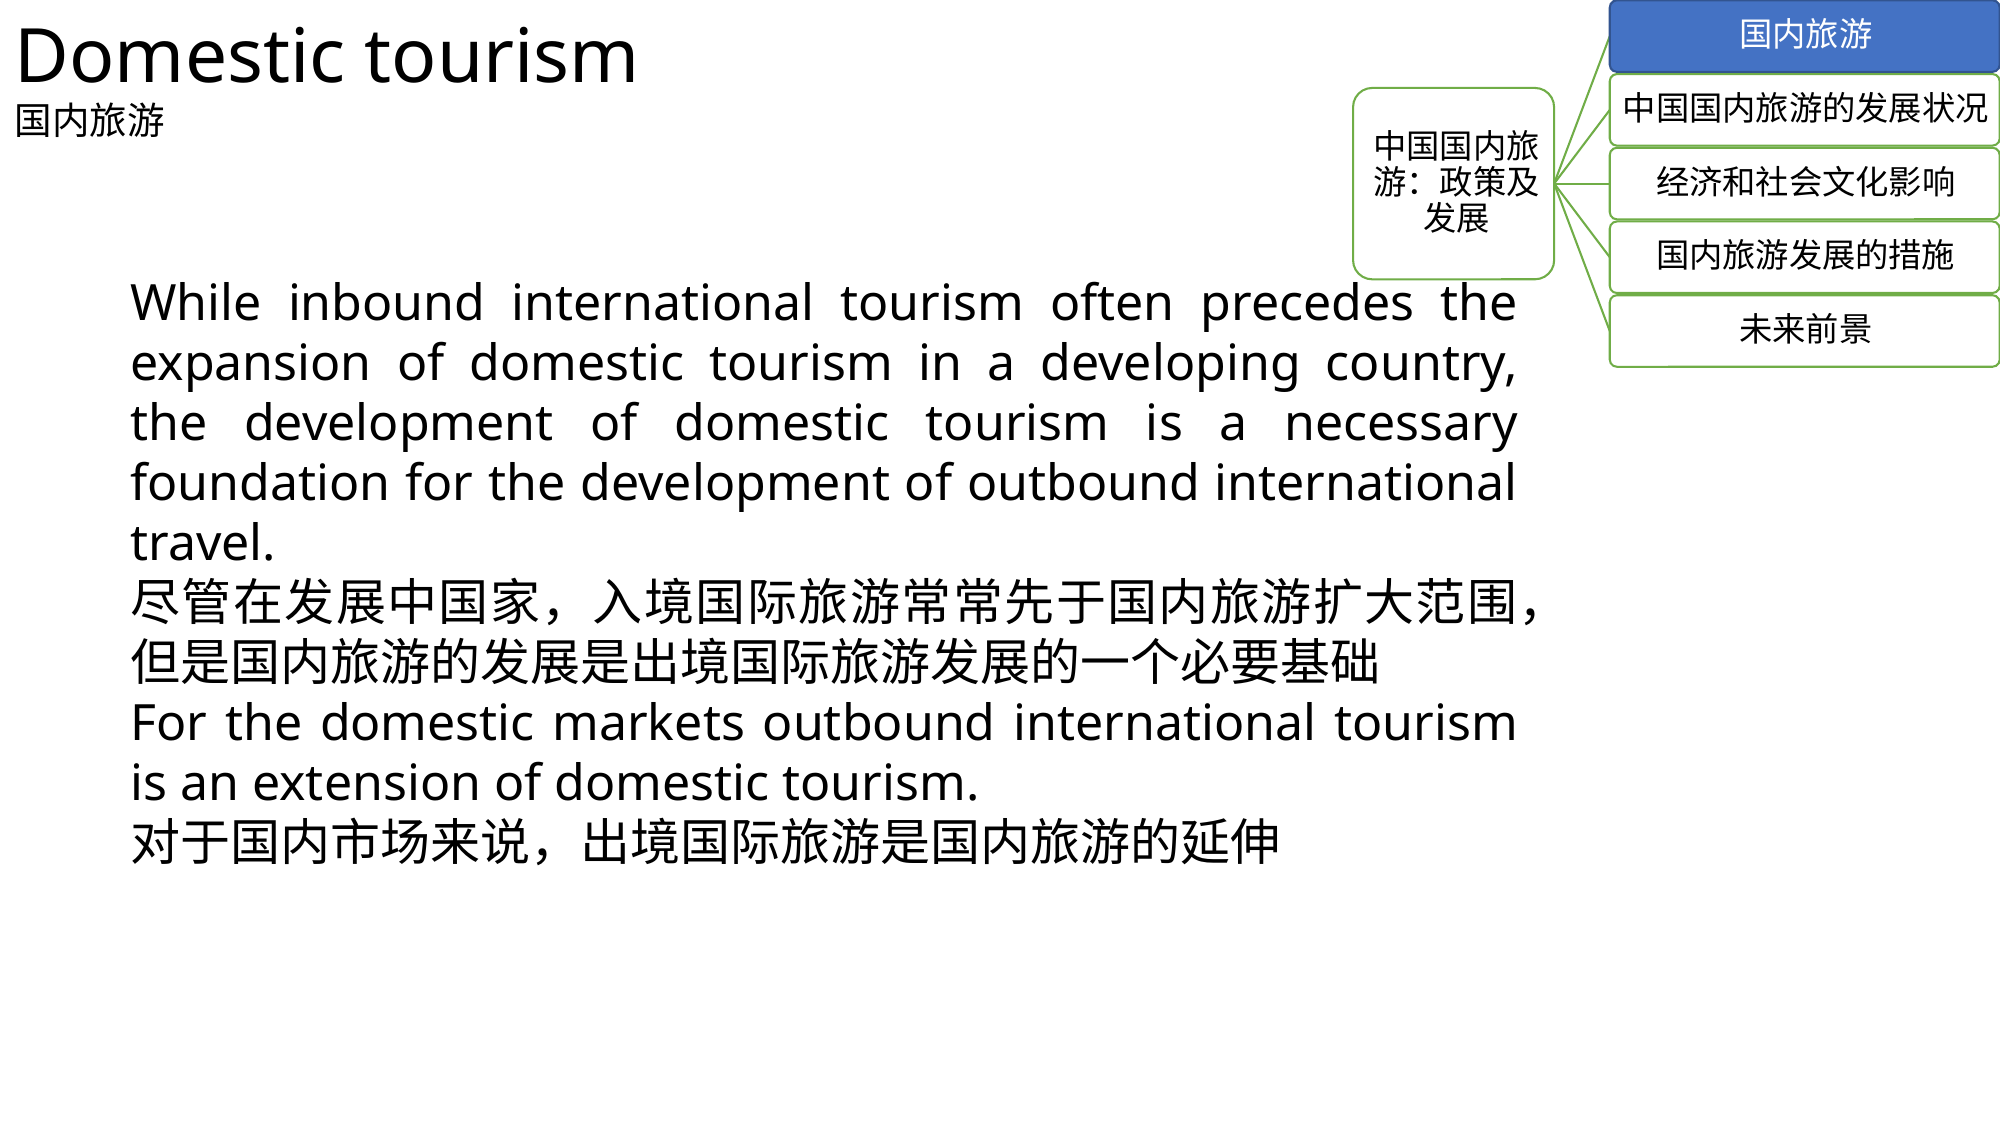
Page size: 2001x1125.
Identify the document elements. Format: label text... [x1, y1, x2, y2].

text_box While inbound international tourism often precedes the expansion of domestic tourism in a developing country, the development of domestic tourism is a necessary foundation for the development of outbound international travel. 尽管在发展中国家，入境国际旅游常常先于国内旅游扩大范围，但是国内旅游的发展是出境国际旅游发展的一个必要基础 For the domestic markets outbound international tourism is an extension of domestic tourism. 对于国内市场来说，出境国际旅游是国内旅游的延伸 [115, 263, 1534, 879]
text_box Domestic tourism 国内旅游 [0, 0, 1337, 150]
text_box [1337, 0, 2000, 368]
